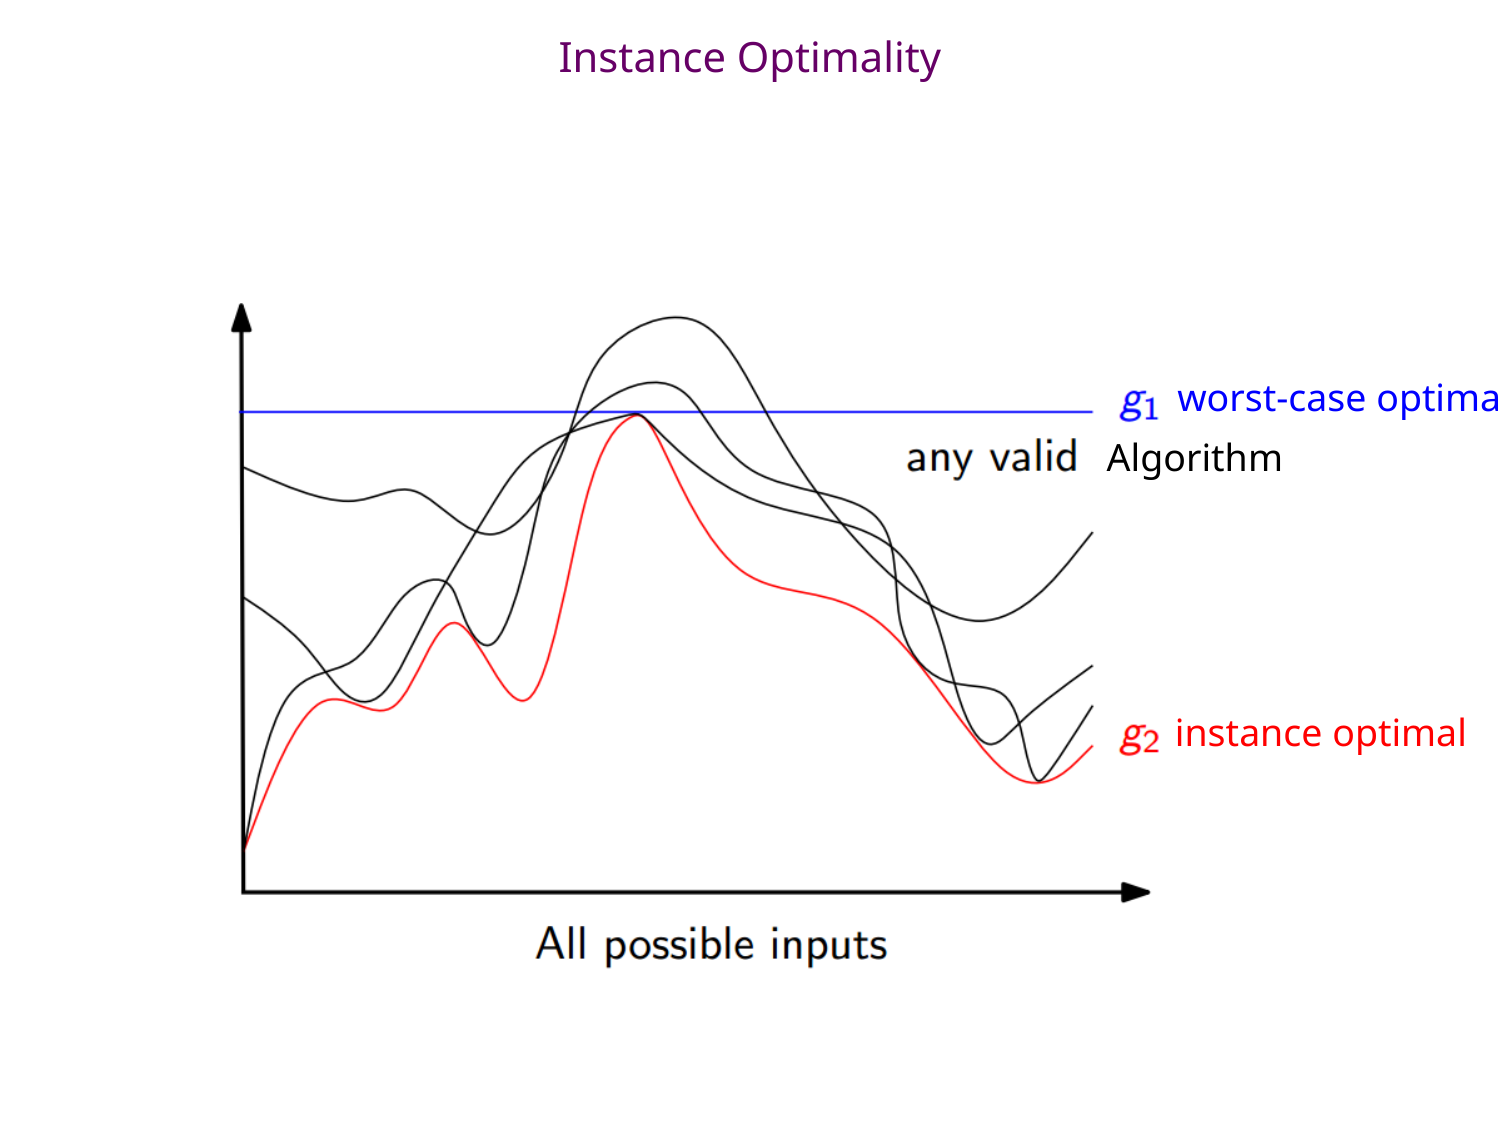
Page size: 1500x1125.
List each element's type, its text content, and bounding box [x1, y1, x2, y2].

text_box instance optimal [1275, 701, 1483, 762]
title Instance Optimality [0, 24, 1500, 100]
text_box worst-case optimal [1275, 366, 1500, 426]
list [229, 297, 1271, 971]
text_box Algorithm [1275, 426, 1298, 487]
